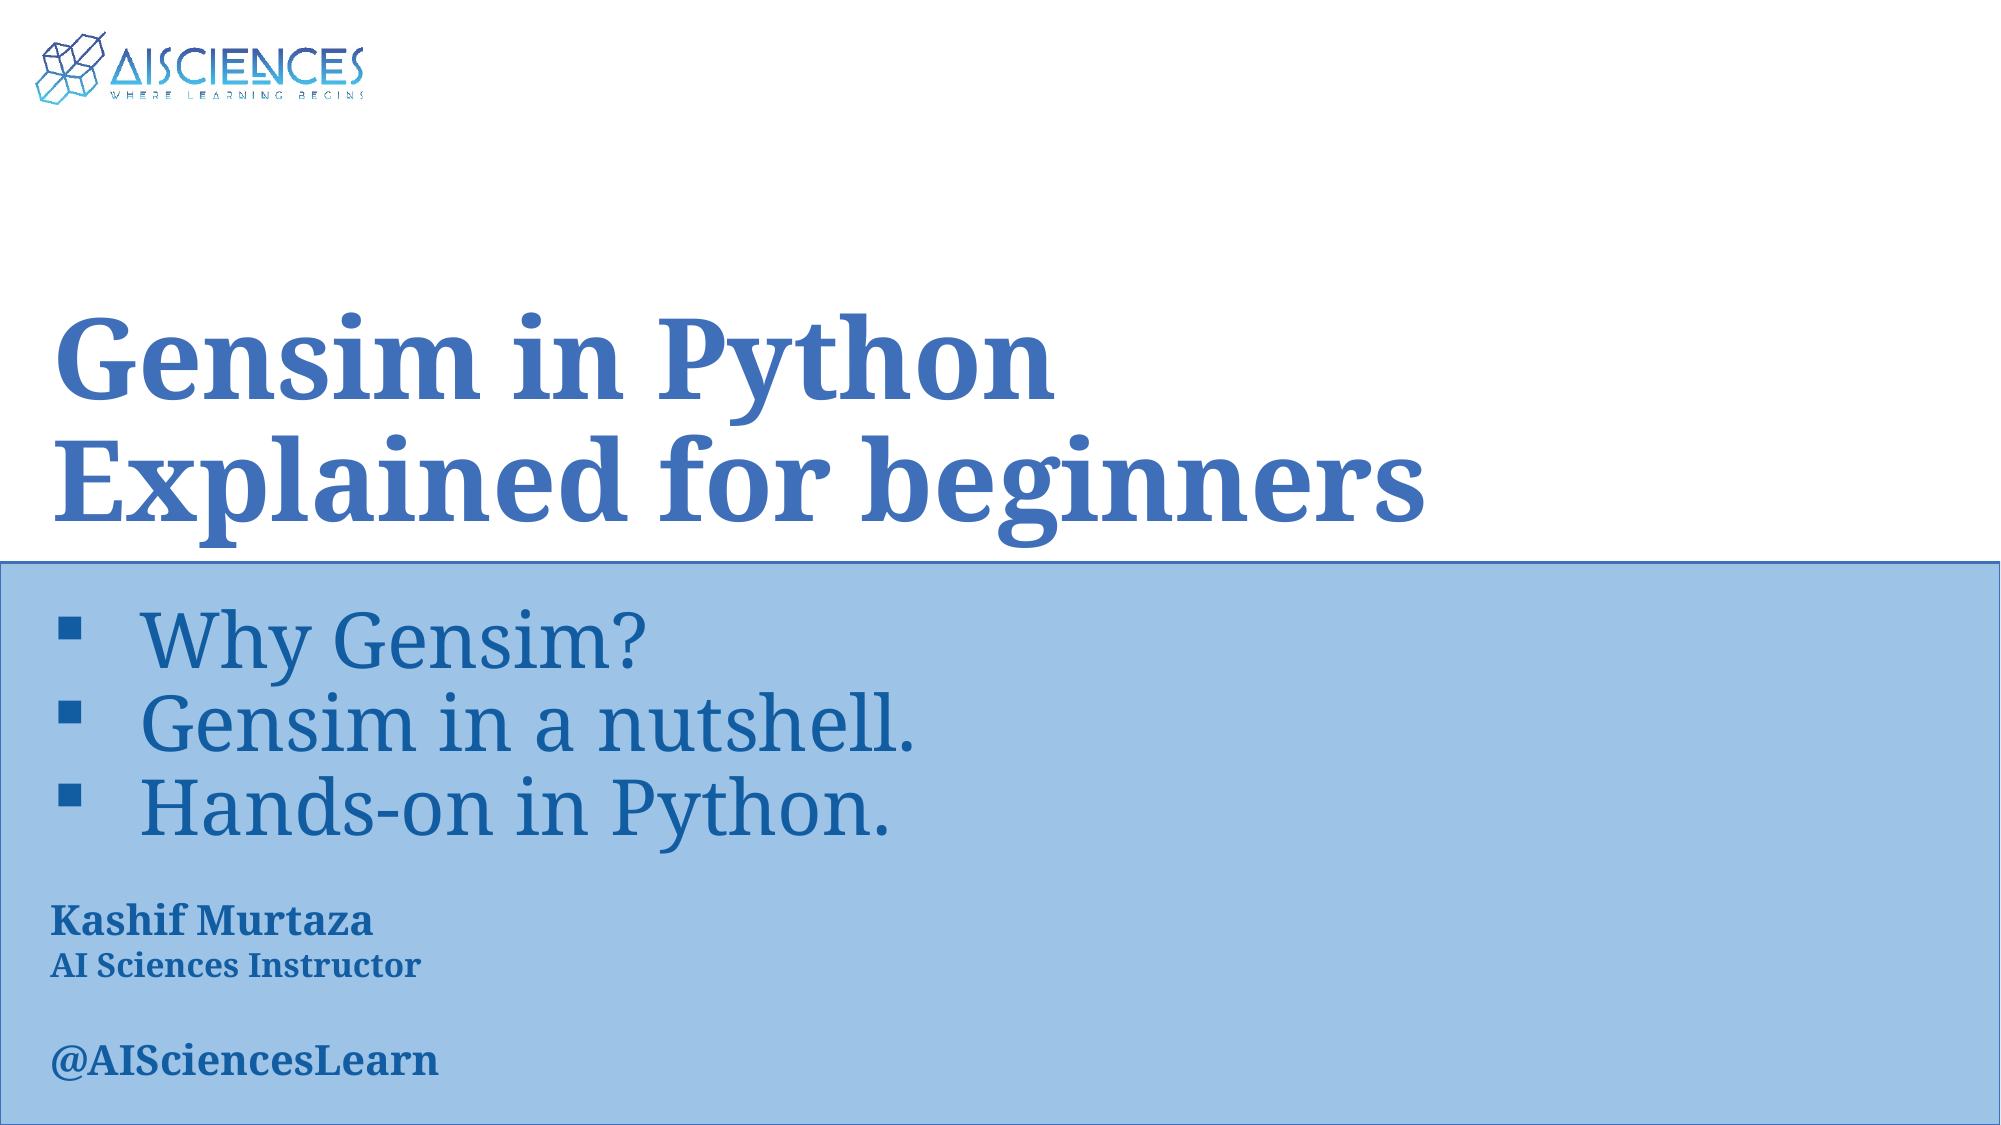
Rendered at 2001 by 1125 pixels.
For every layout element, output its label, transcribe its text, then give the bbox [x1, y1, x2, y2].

text_box Why Gensim? Gensim in a nutshell. Hands-on in Python. [37, 593, 1694, 862]
text_box Gensim in Python Explained for beginners [37, 295, 1472, 563]
picture [35, 31, 363, 105]
